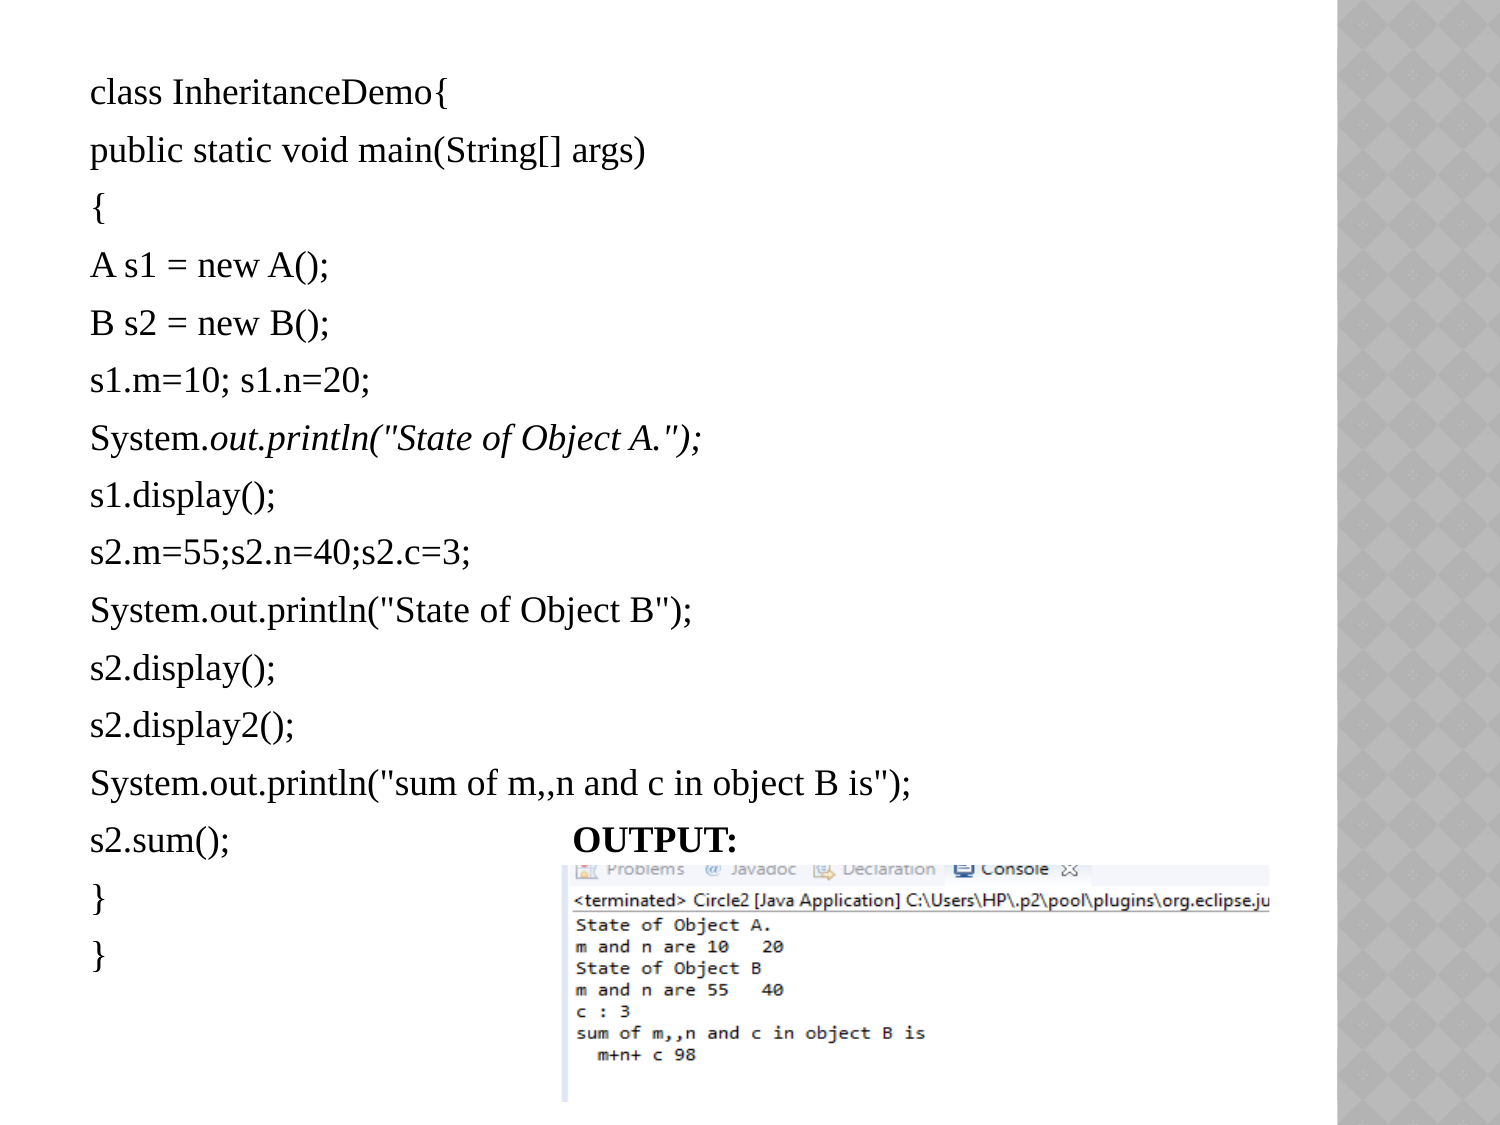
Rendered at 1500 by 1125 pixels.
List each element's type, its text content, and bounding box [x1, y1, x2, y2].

list class InheritanceDemo{ public static void main(String[] args) { A s1 = new A(); B s2 = new B(); s1.m=10; s1.n=20; System.out.println("State of Object A."); s1.display(); s2.m=55;s2.n=40;s2.c=3; System.out.println("State of Object B"); s2.display(); s2.display2(); System.out.println("sum of m,,n and c in object B is"); s2.sum(); OUTPUT: } } [75, 60, 1304, 1102]
picture [498, 865, 1270, 1103]
